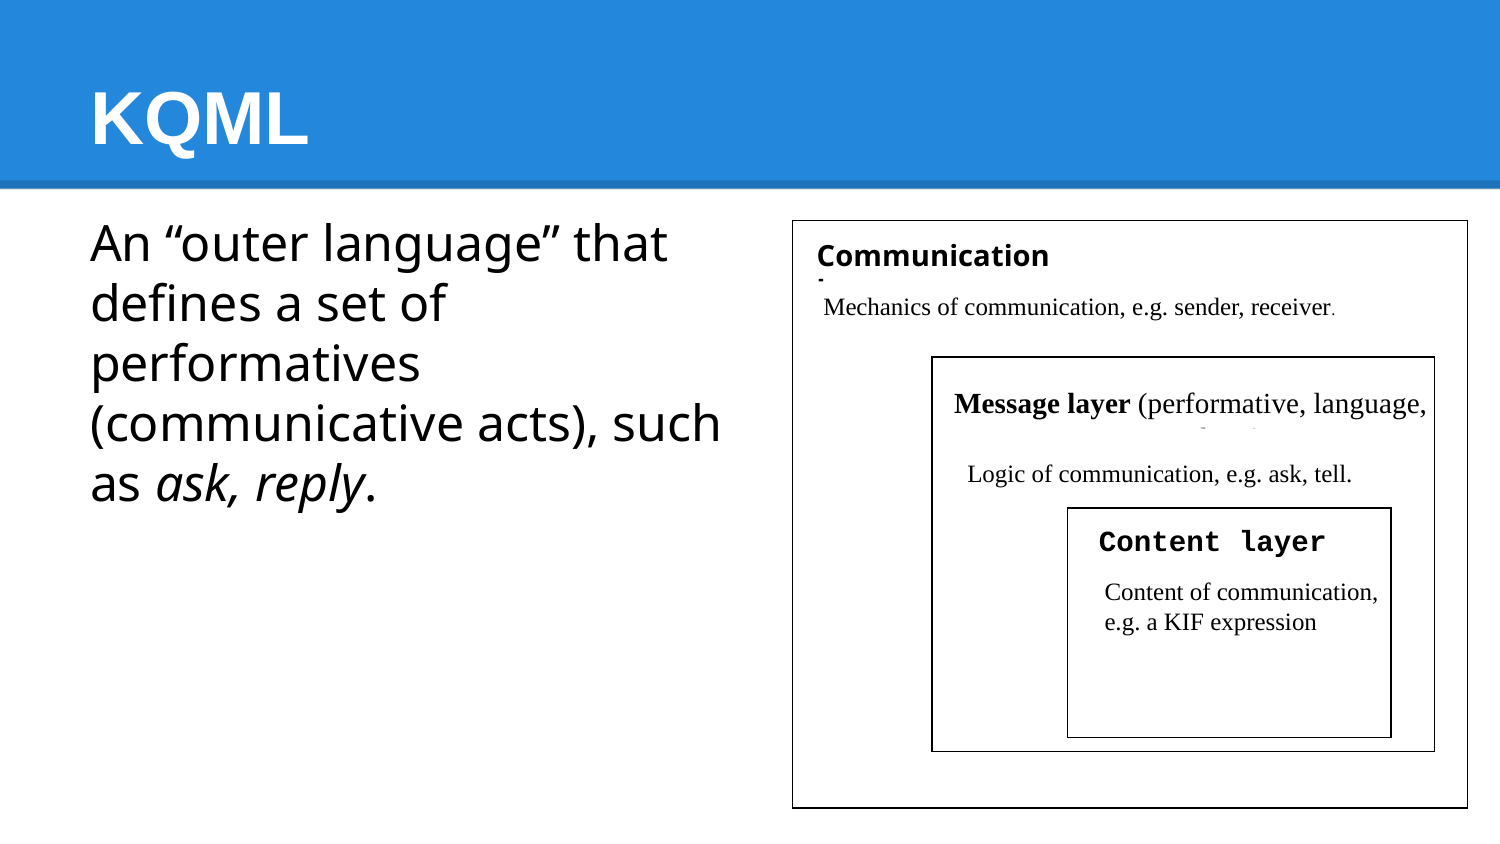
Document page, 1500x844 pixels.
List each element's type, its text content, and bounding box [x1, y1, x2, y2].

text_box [792, 220, 1468, 809]
title KQML [75, 33, 1425, 175]
list An “outer language” that defines a set of performatives (communicative acts), such as ask, reply. [75, 196, 769, 808]
